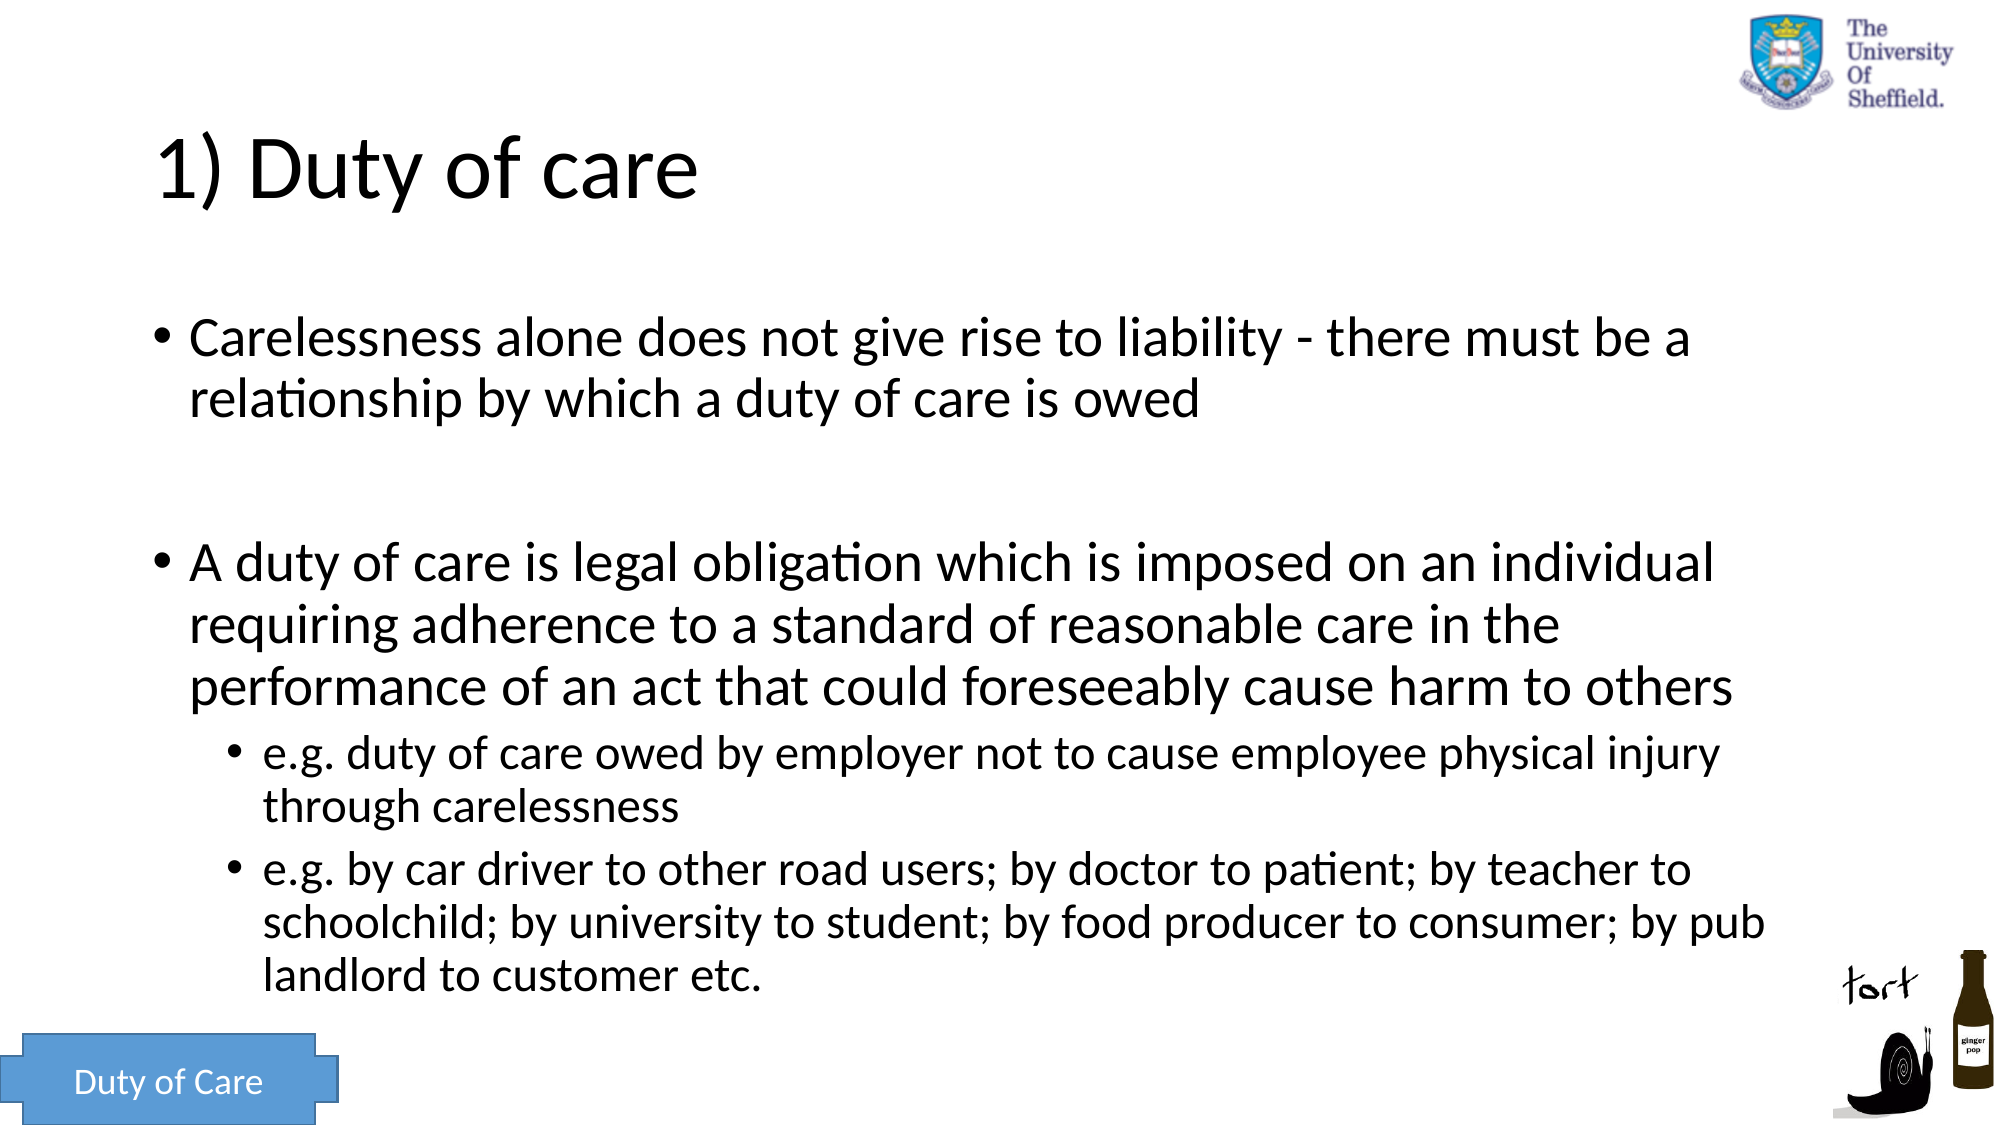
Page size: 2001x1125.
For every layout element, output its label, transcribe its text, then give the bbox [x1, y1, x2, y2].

picture [1833, 950, 2000, 1125]
list Carelessness alone does not give rise to liability - there must be a relationship by which a duty of care is owed A duty of care is legal obligation which is imposed on an individual requiring adherence to a standard of reasonable care in the performance of an act that could foreseeably cause harm to others e.g. duty of care owed by employer not to cause employee physical injury through carelessness e.g. by car driver to other road users; by doctor to patient; by teacher to schoolchild; by university to student; by food producer to consumer; by pub landlord to customer etc. [137, 299, 1863, 1014]
text_box Duty of Care [0, 1033, 339, 1125]
picture [1705, 0, 2000, 125]
title 1) Duty of care [137, 59, 1863, 278]
